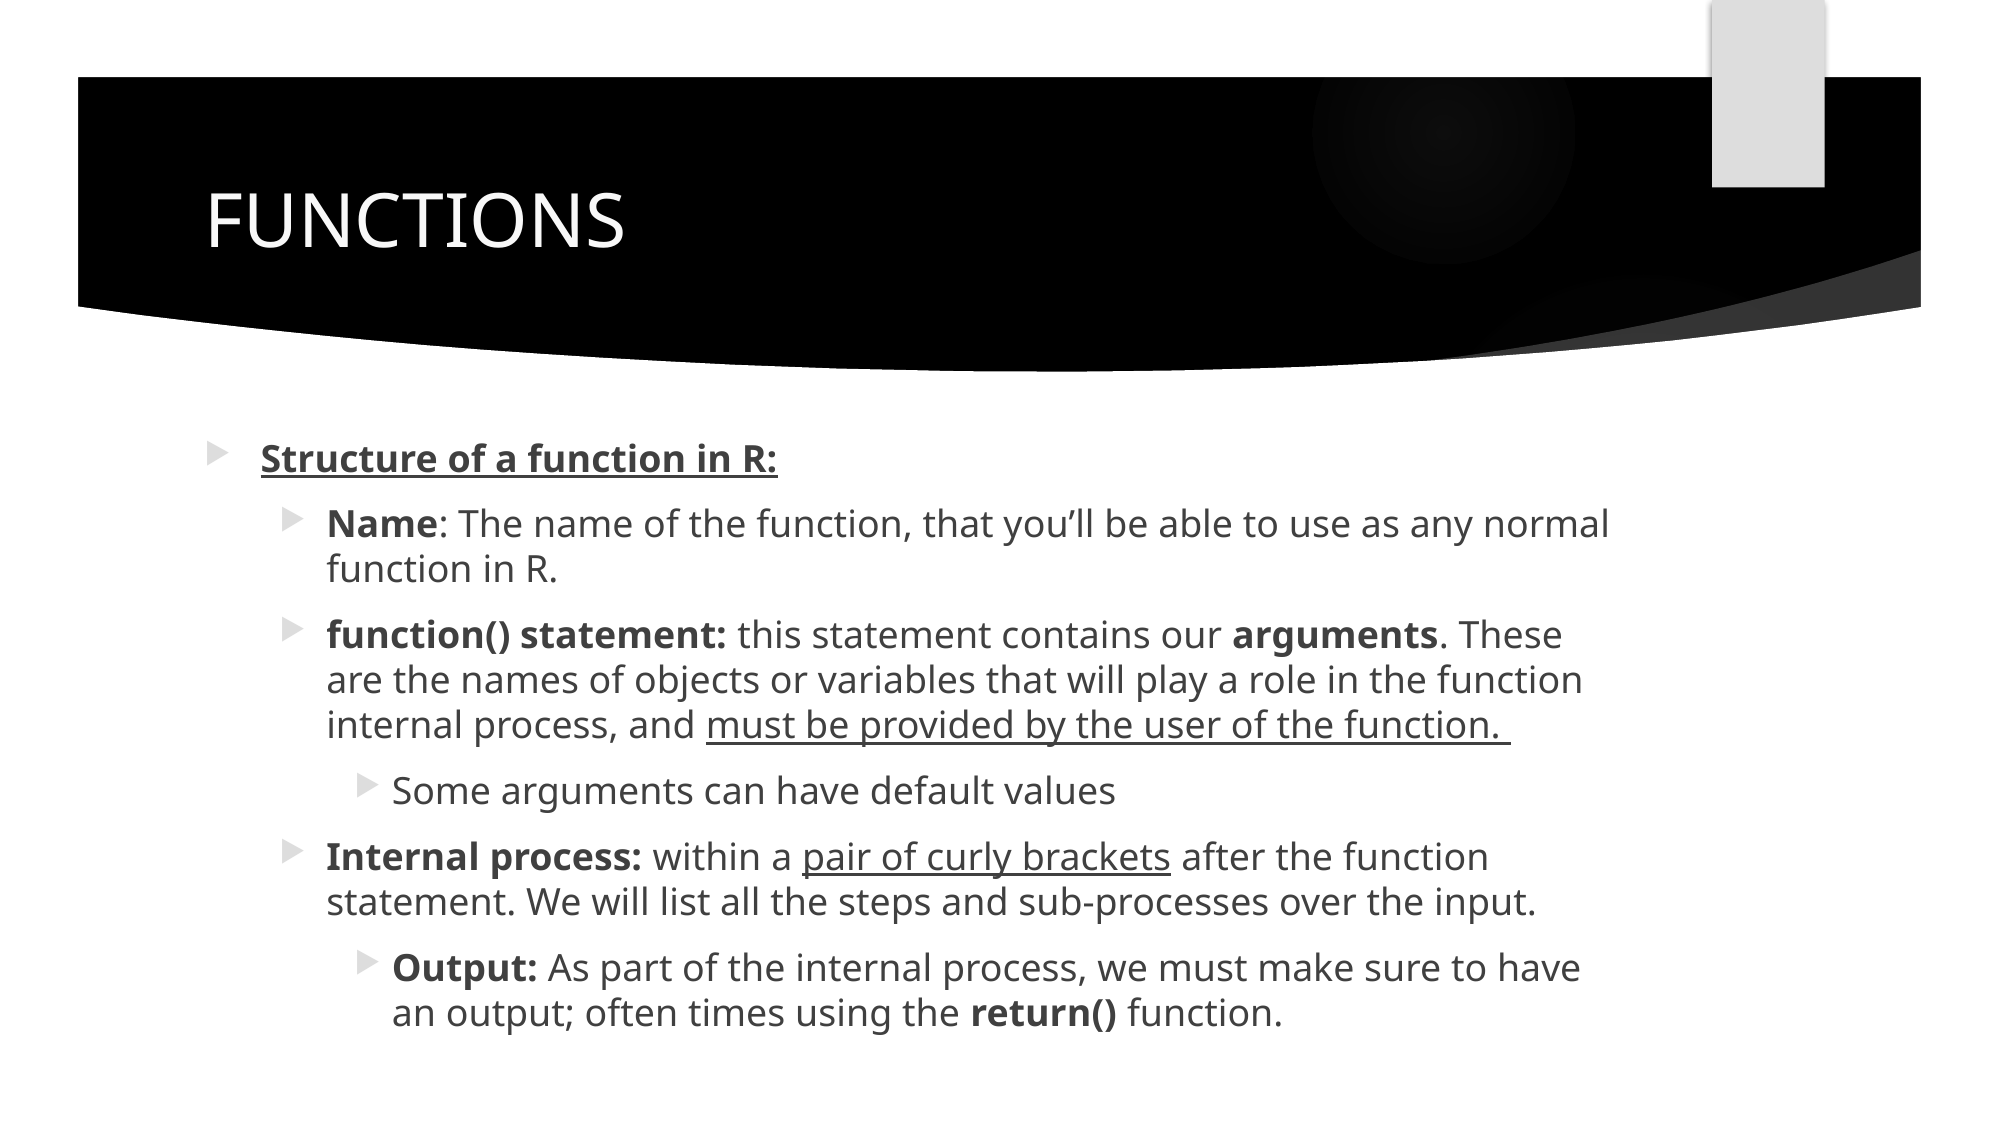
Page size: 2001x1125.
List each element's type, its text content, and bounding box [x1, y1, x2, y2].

list Structure of a function in R: Name: The name of the function, that you’ll be able to use as any normal function in R. function() statement: this statement contains our arguments. These are the names of objects or variables that will play a role in the function internal process, and must be provided by the user of the function. Some arguments can have default values Internal process: within a pair of curly brackets after the function statement. We will list all the steps and sub-processes over the input. Output: As part of the internal process, we must make sure to have an output; often times using the return() function. [189, 427, 1638, 1100]
title FUNCTIONS [189, 159, 1627, 276]
